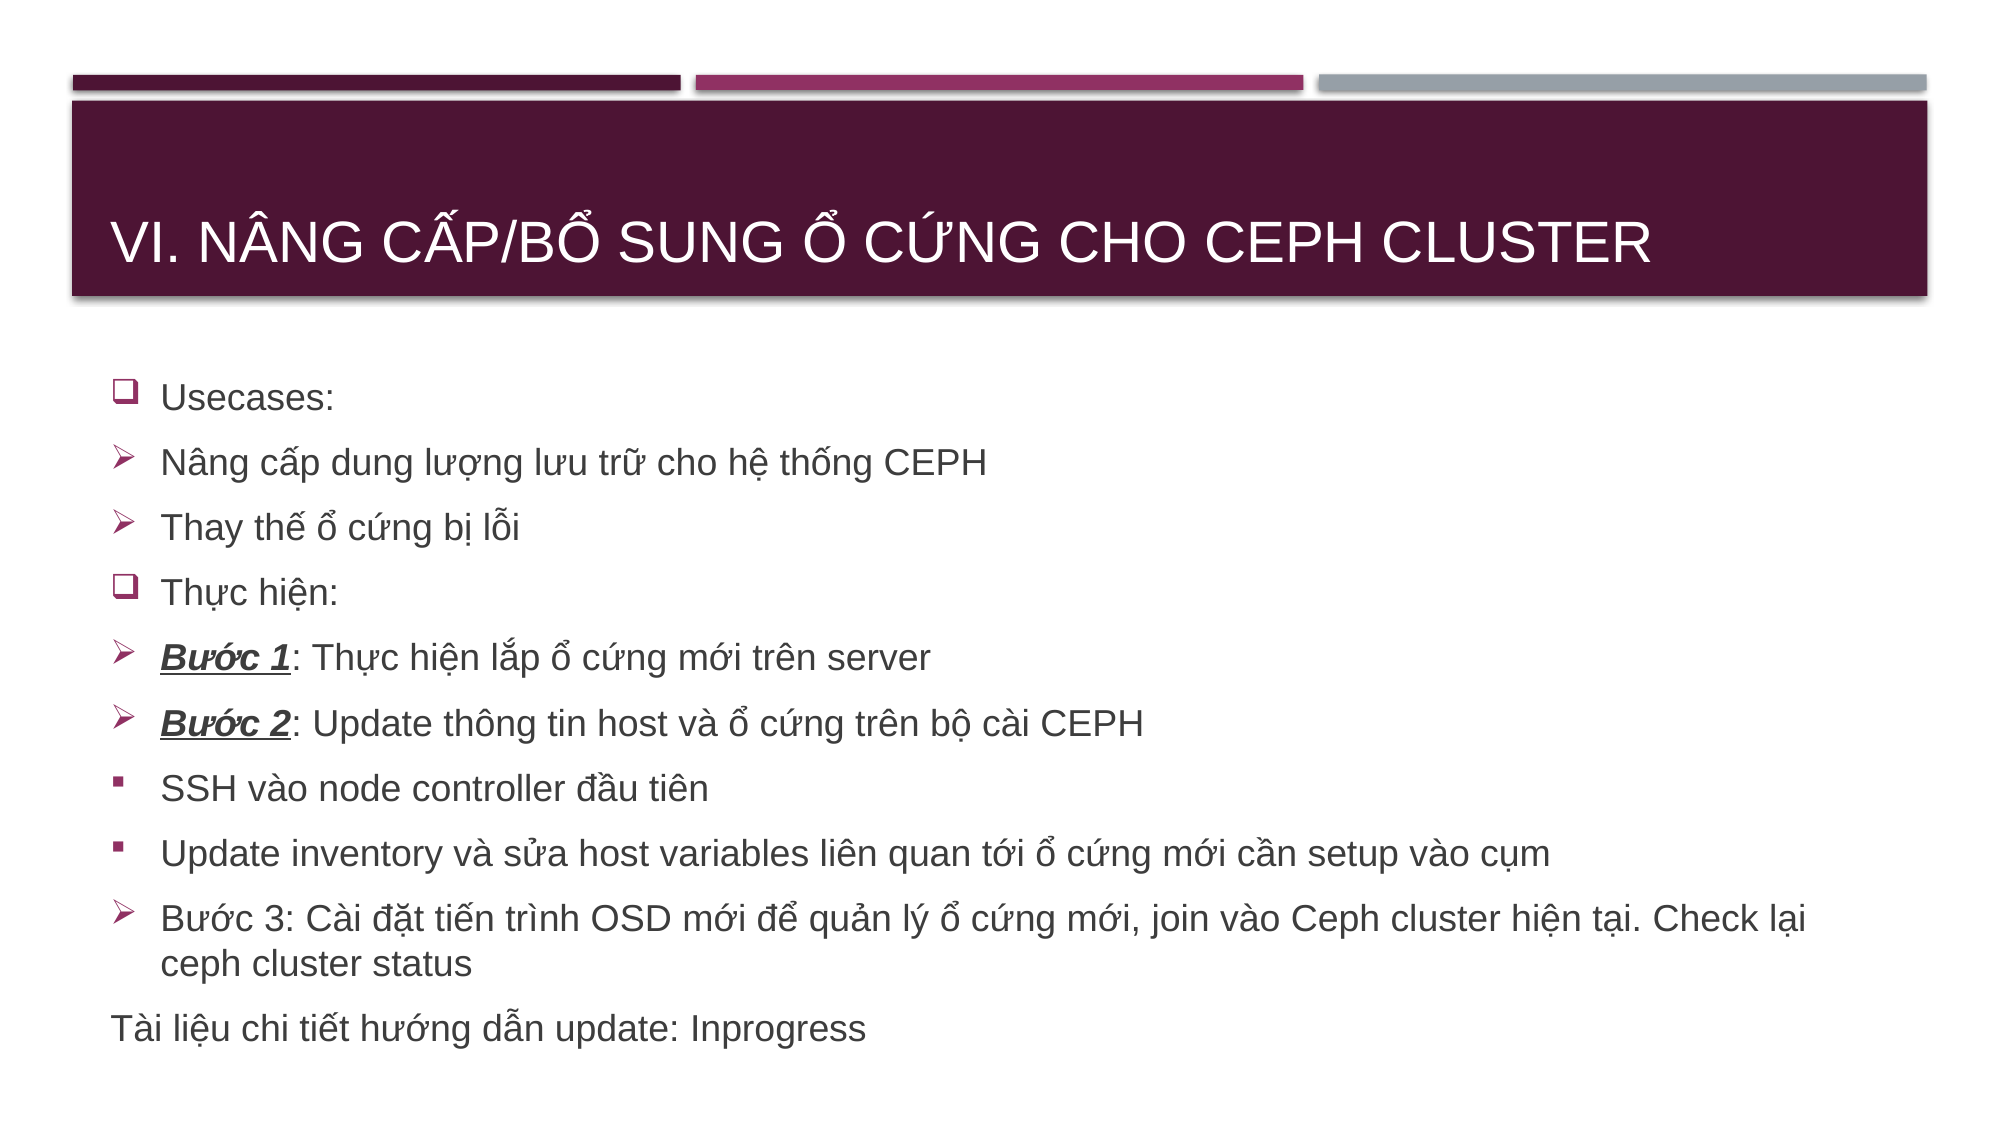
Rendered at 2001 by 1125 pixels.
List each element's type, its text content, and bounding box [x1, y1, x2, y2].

title VI. Nâng cấp/bổ sung ổ cứng cho Ceph cluster [95, 115, 1905, 282]
list Usecases: Nâng cấp dung lượng lưu trữ cho hệ thống CEPH Thay thế ổ cứng bị lỗi Thực hiện: Bước 1: Thực hiện lắp ổ cứng mới trên server Bước 2: Update thông tin host và ổ cứng trên bộ cài CEPH SSH vào node controller đầu tiên Update inventory và sửa host variables liên quan tới ổ cứng mới cần setup vào cụm Bước 3: Cài đặt tiến trình OSD mới để quản lý ổ cứng mới, join vào Ceph cluster hiện tại. Check lại ceph cluster status Tài liệu chi tiết hướng dẫn update: Inprogress [95, 357, 1905, 1065]
